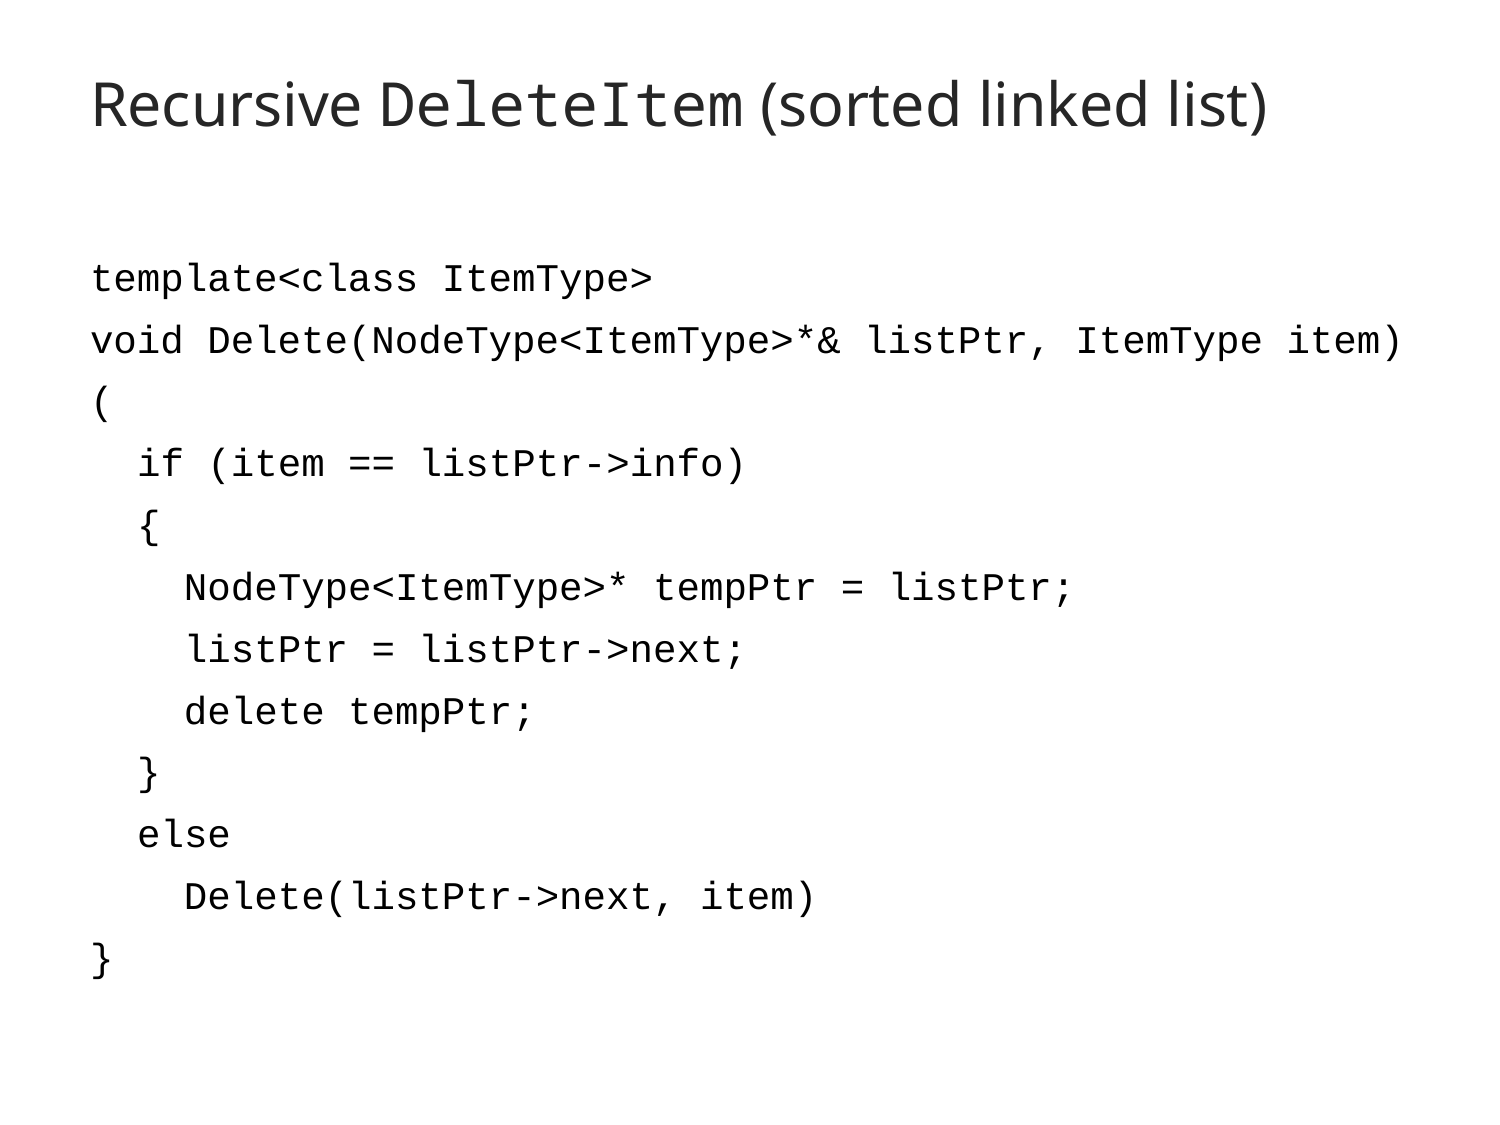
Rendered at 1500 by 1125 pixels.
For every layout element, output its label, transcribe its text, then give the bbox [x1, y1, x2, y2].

text_box Recursive DeleteItem (sorted linked list) [75, 50, 1382, 163]
list template<class ItemType> void Delete(NodeType<ItemType>*& listPtr, ItemType item) ( if (item == listPtr->info) { NodeType<ItemType>* tempPtr = listPtr; listPtr = listPtr->next; delete tempPtr; } else Delete(listPtr->next, item) } [75, 249, 1463, 1000]
